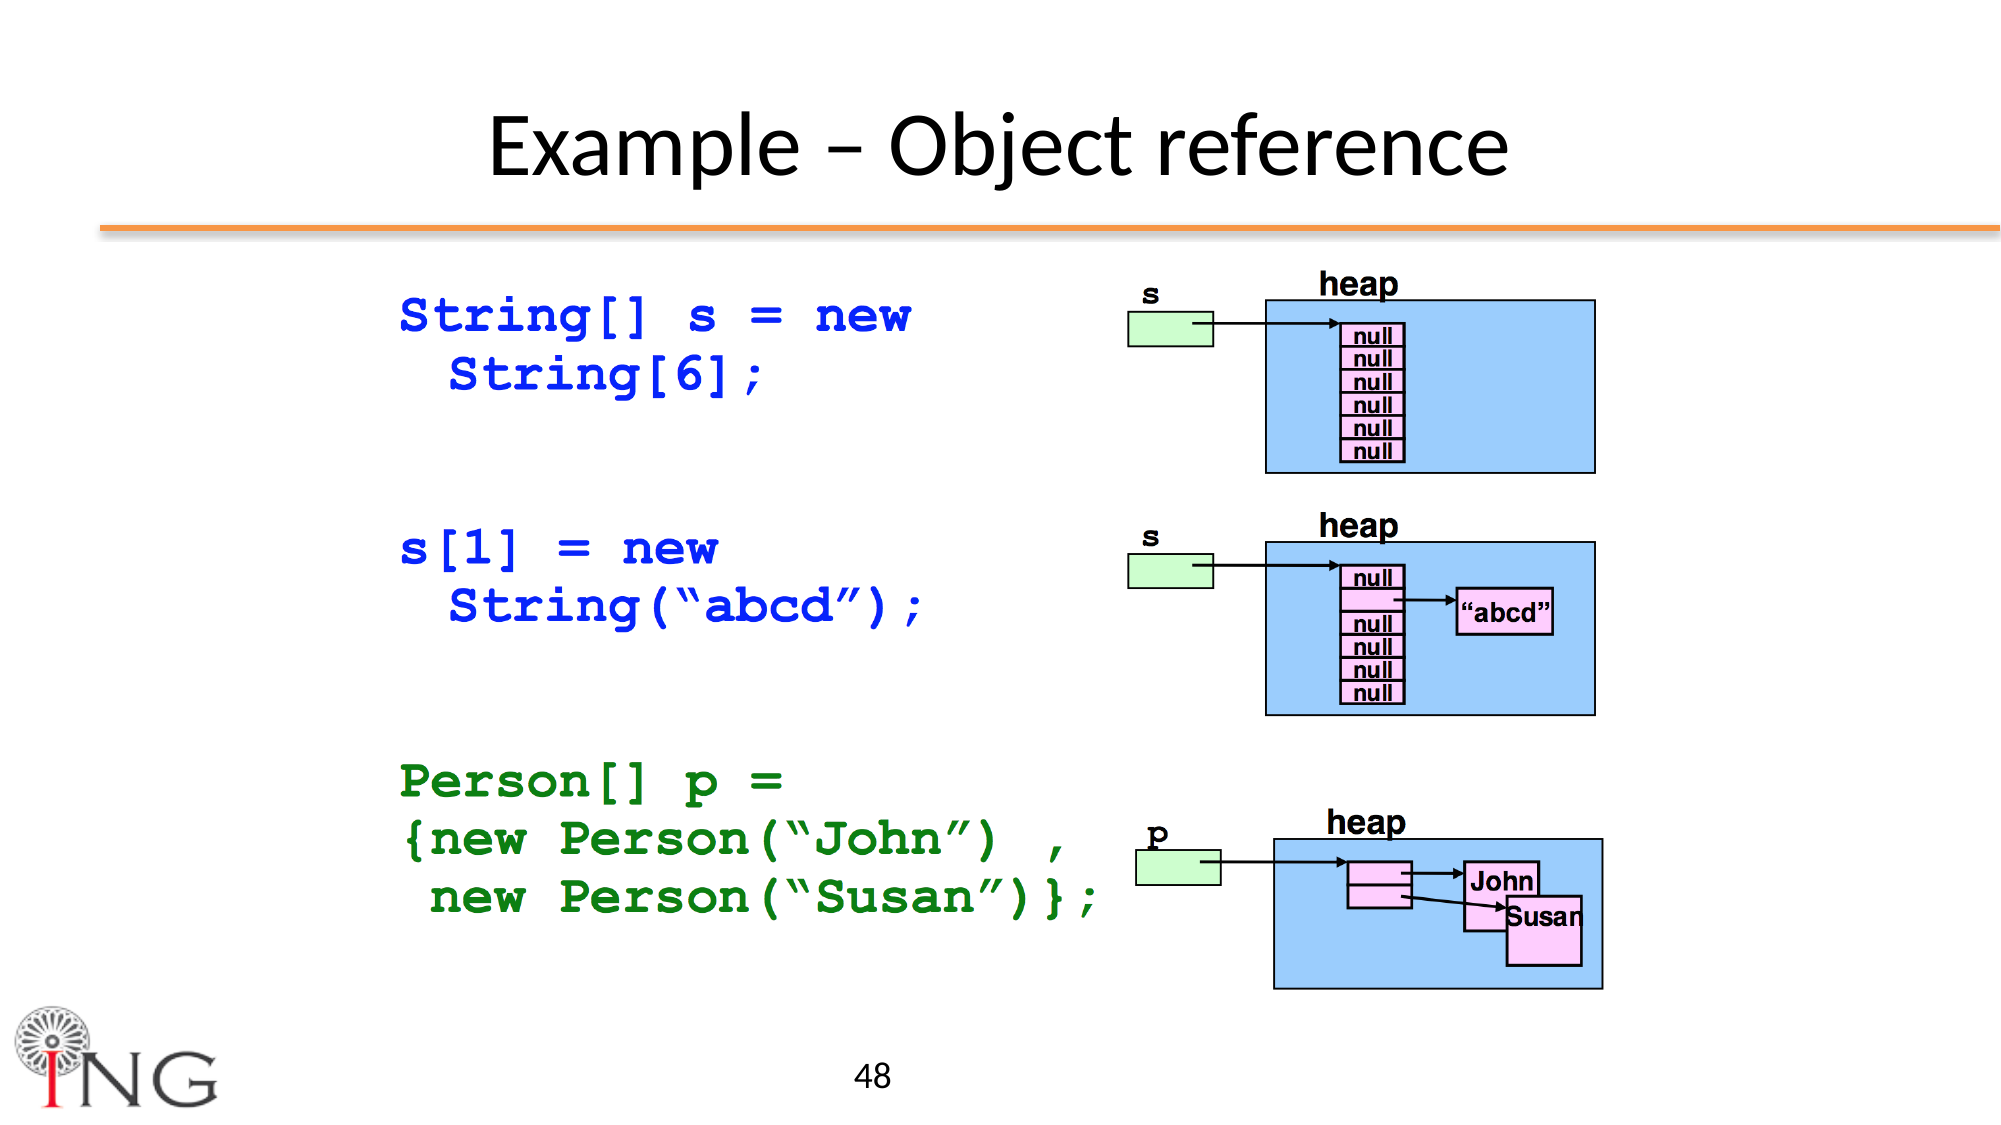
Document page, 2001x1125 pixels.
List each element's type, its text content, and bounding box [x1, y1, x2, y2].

slide_number 48 [839, 1043, 1900, 1104]
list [325, 264, 1675, 1008]
title Example – Object reference [99, 45, 1900, 233]
picture [0, 987, 244, 1125]
